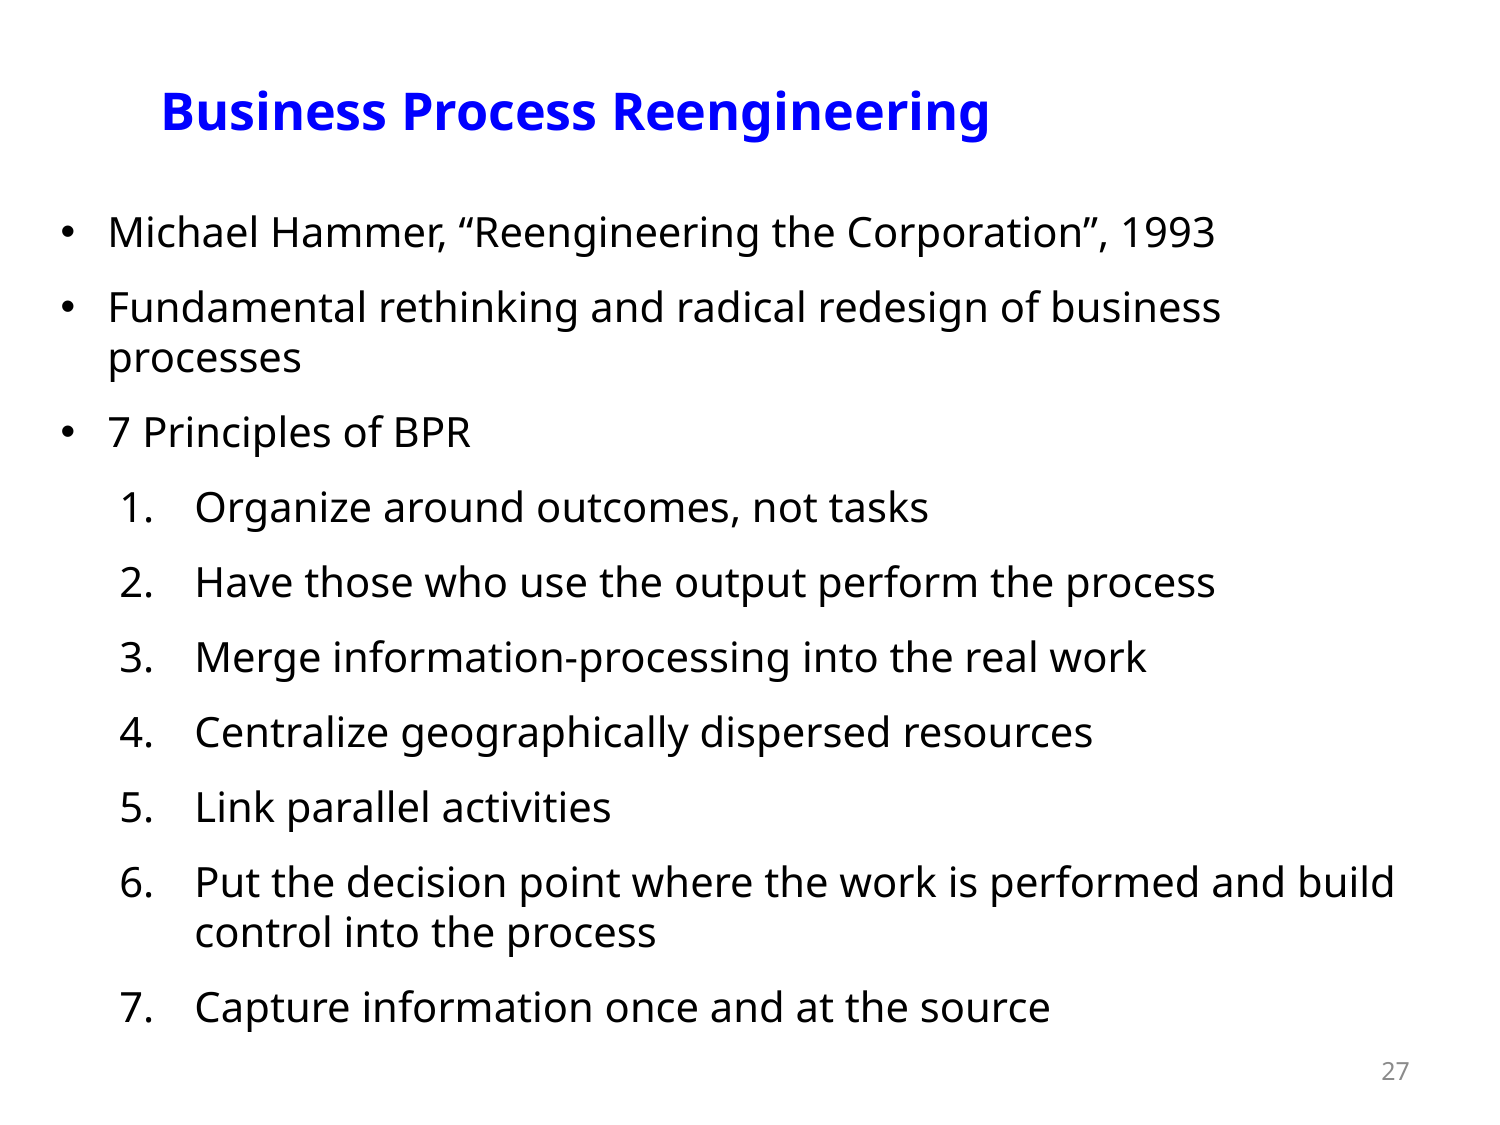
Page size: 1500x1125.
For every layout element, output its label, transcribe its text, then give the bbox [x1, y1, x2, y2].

slide_number 27 [1074, 1042, 1425, 1103]
text_box Michael Hammer, “Reengineering the Corporation”, 1993 Fundamental rethinking and radical redesign of business processes 7 Principles of BPR Organize around outcomes, not tasks Have those who use the output perform the process Merge information-processing into the real work Centralize geographically dispersed resources Link parallel activities Put the decision point where the work is performed and build control into the process Capture information once and at the source [17, 198, 1436, 1039]
text_box Business Process Reengineering [145, 70, 1008, 148]
